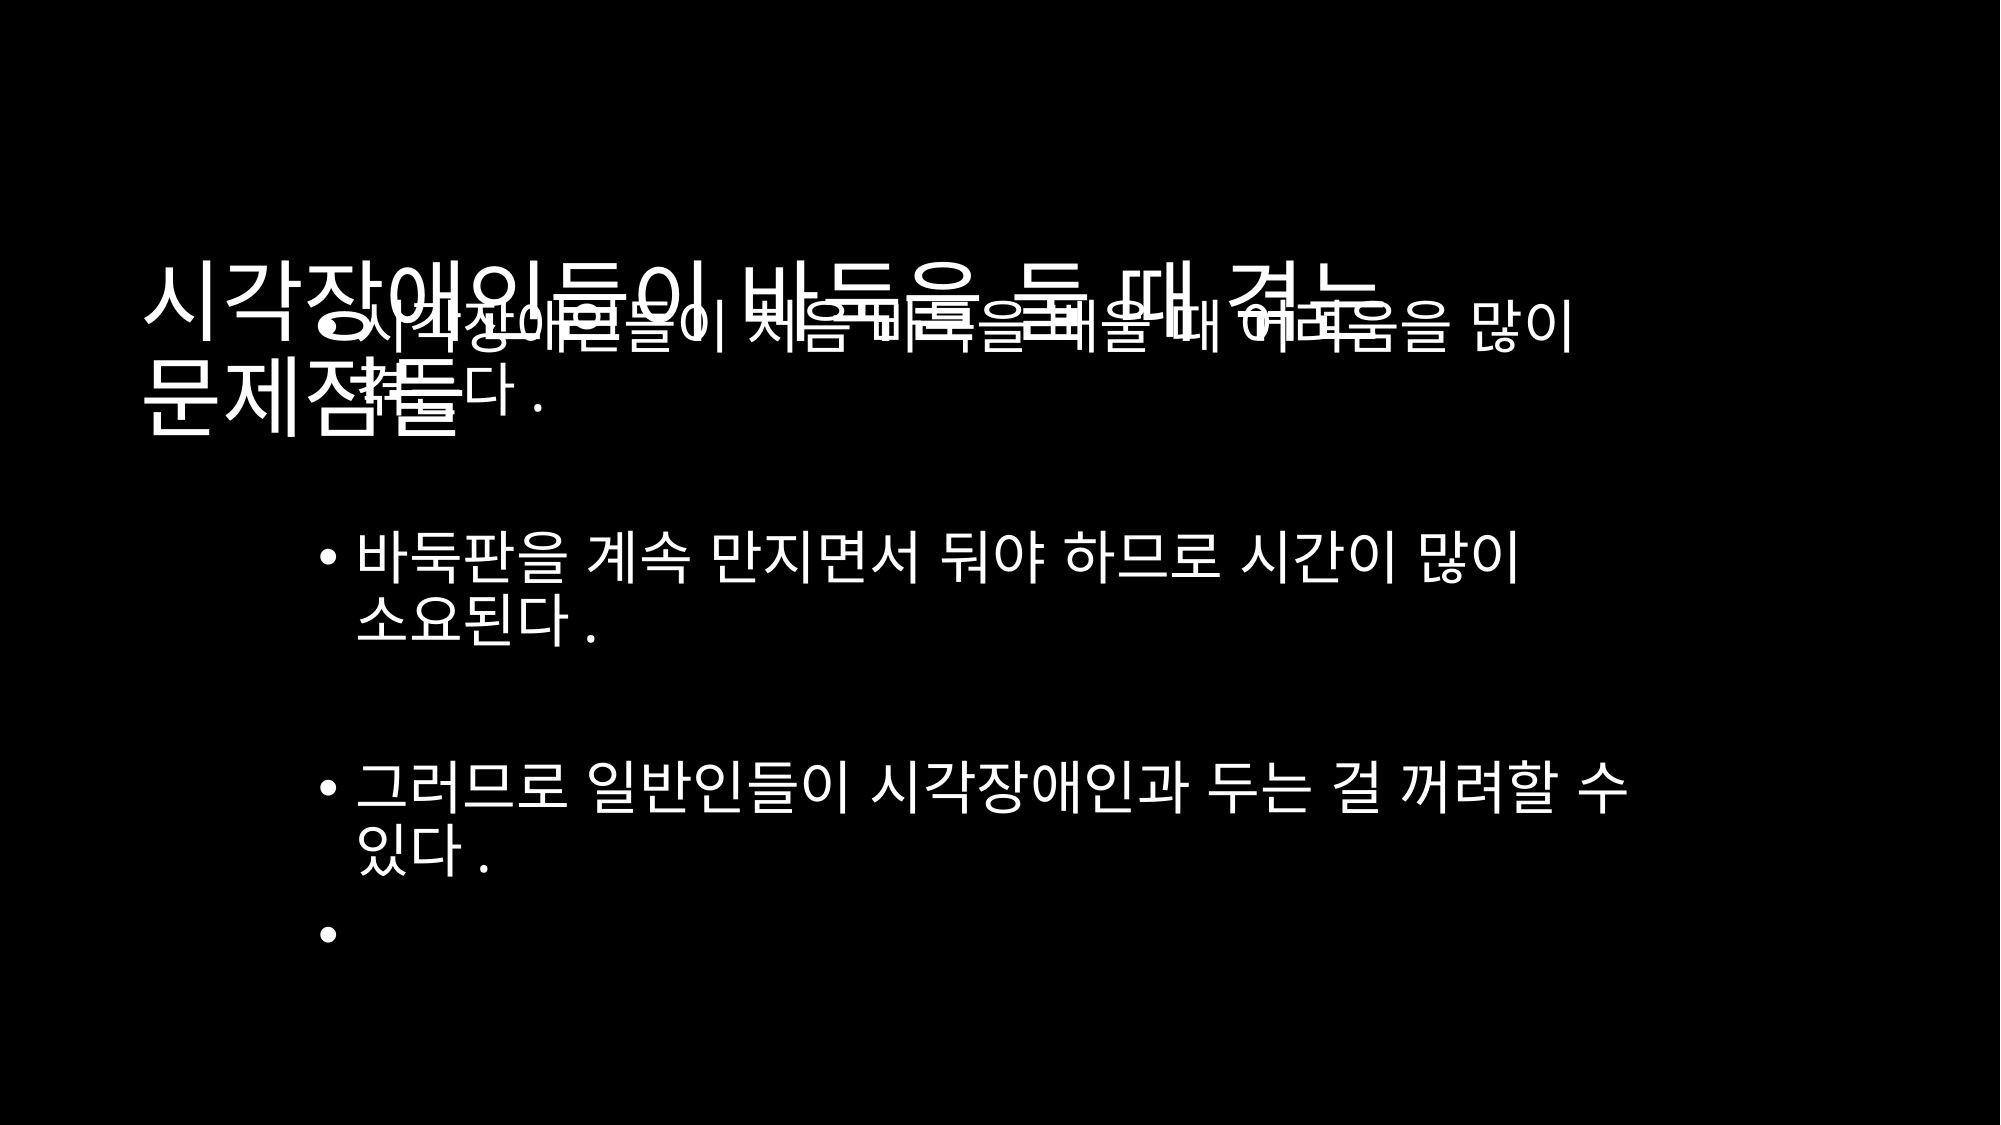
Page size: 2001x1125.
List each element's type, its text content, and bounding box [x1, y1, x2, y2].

list 시각장애인들이 처음 바둑을 배울 때 어려움을 많이 겪는다. 바둑판을 계속 만지면서 둬야 하므로 시간이 많이 소요된다. 그러므로 일반인들이 시각장애인과 두는 걸 꺼려할 수 있다. [303, 290, 1694, 1029]
title 시각장애인들이 바둑을 둘 때 겪는 문제점들 [125, 249, 1625, 458]
